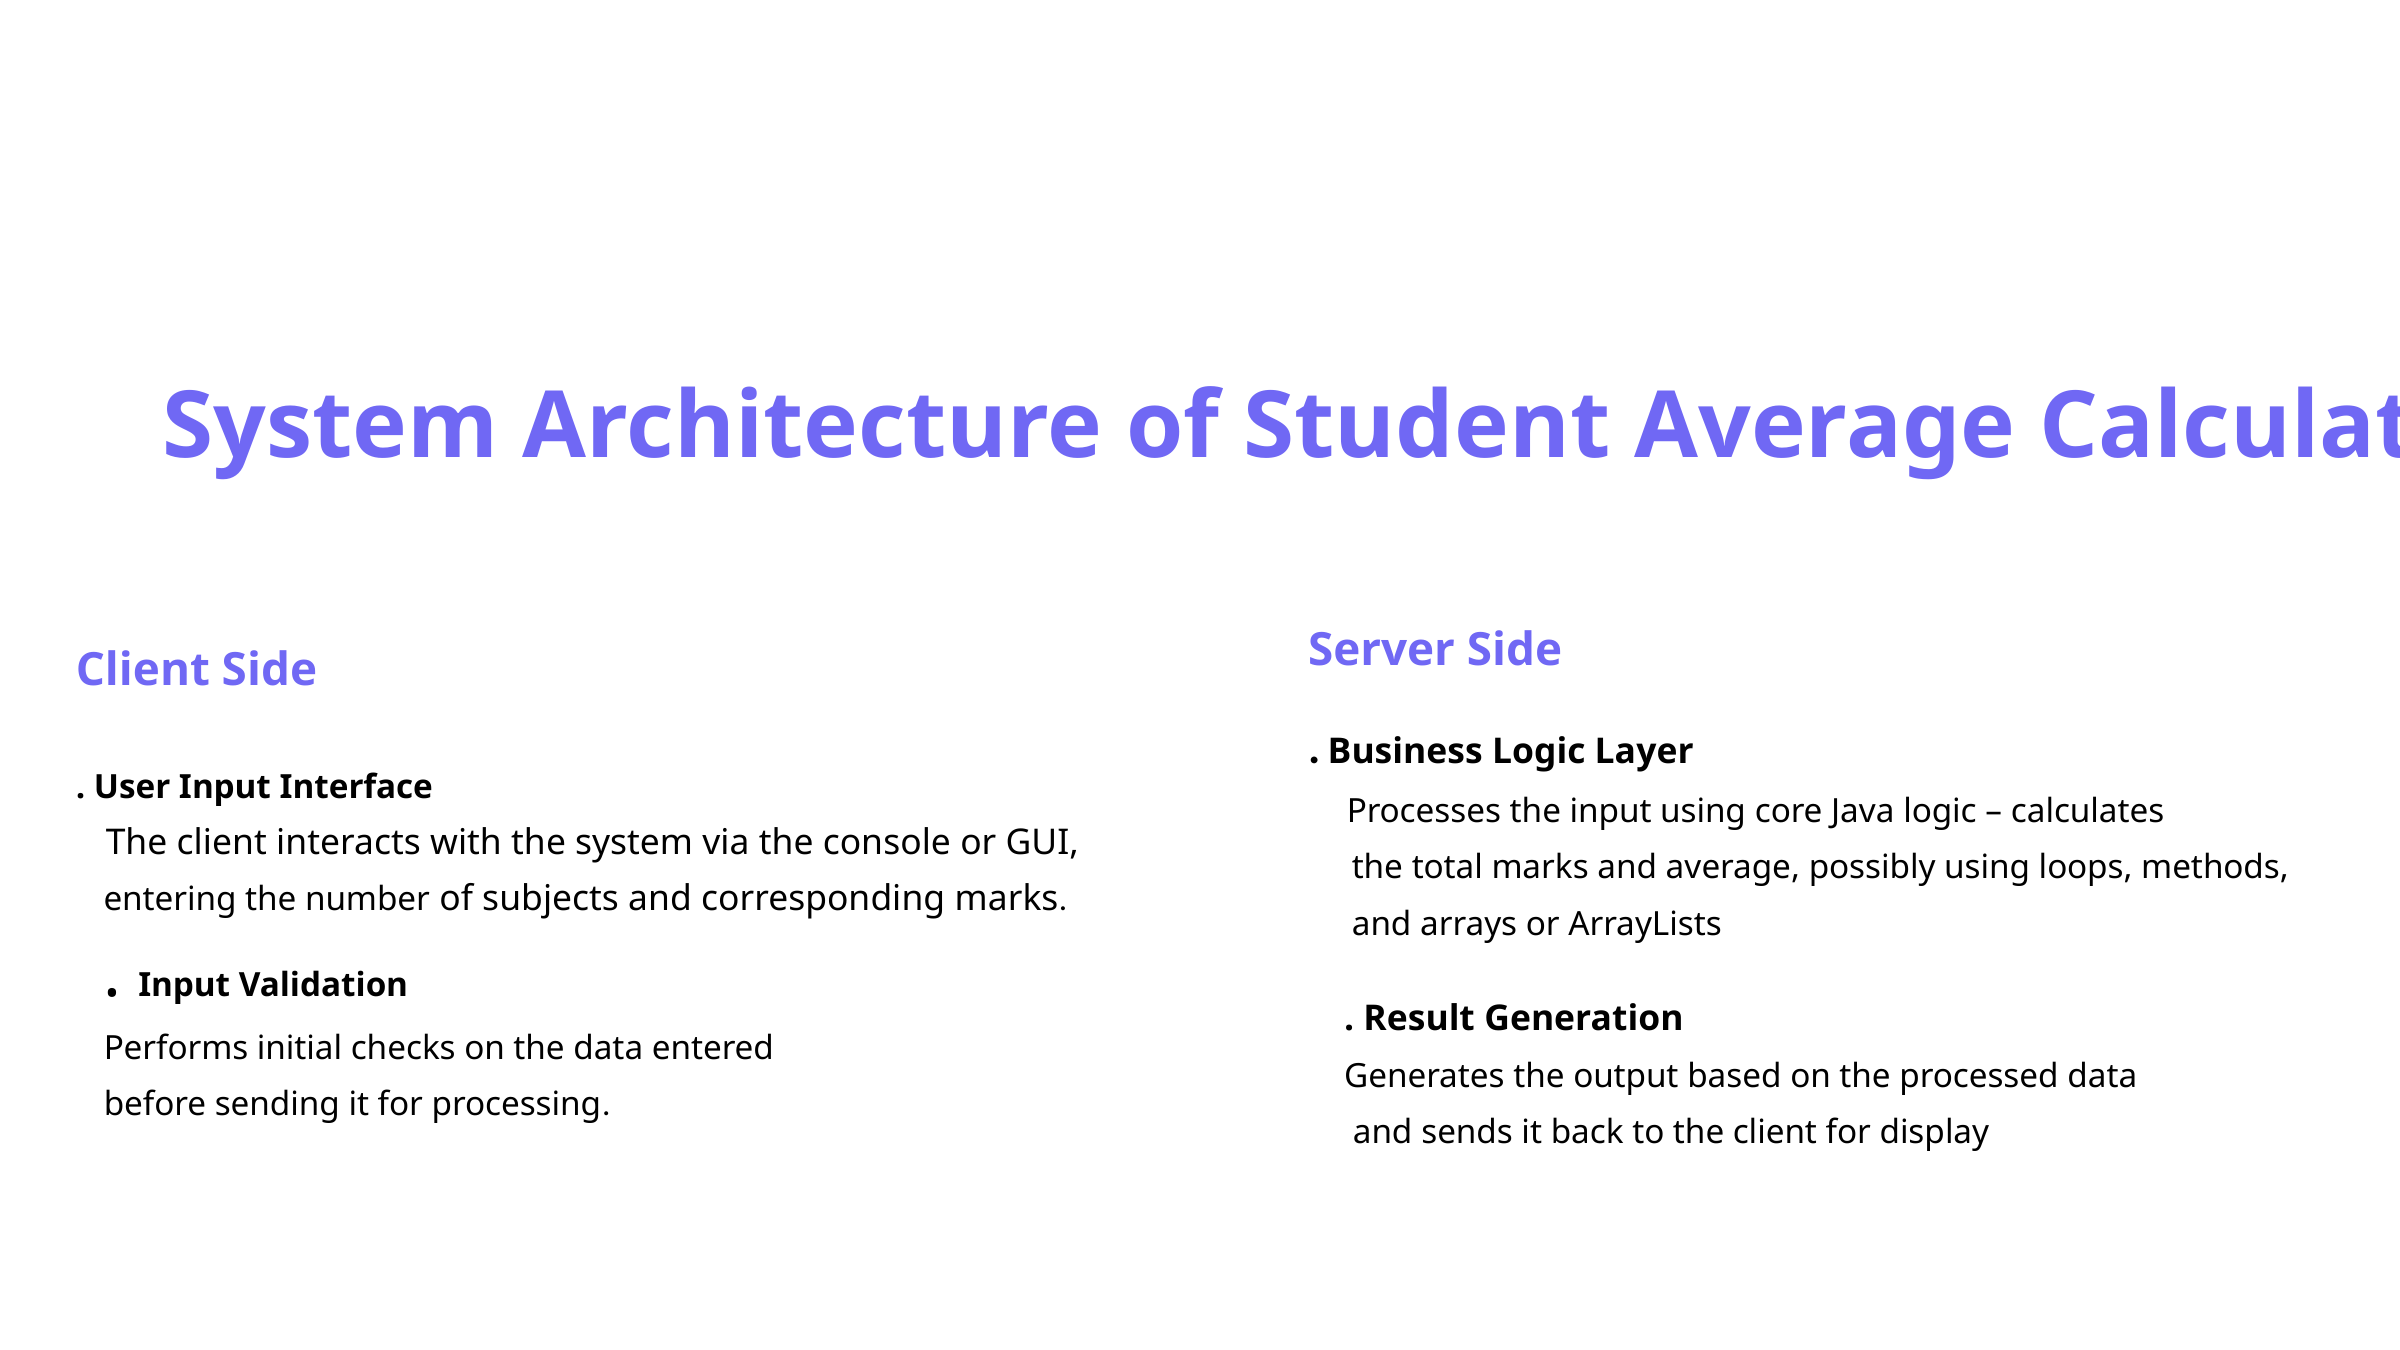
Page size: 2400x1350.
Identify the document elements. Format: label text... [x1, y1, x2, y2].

text_box . Input Validation Performs initial checks on the data entered before sending it for processing. [51, 953, 1084, 1011]
text_box Server Side [1308, 616, 1776, 675]
text_box System Architecture of Student Average Calculator [162, 359, 1594, 573]
text_box . User Input Interface The client interacts with the system via the console or GUI, entering the number of subjects and corresponding marks. [75, 748, 1109, 806]
text_box . Result Generation Generates the output based on the processed data and sends it back to the client for display [1344, 981, 2377, 1039]
text_box Client Side [75, 636, 544, 695]
text_box . Business Logic Layer Processes the input using core Java logic – calculates the total marks and average, possibly using loops, methods, and arrays or ArrayLists [1308, 716, 2341, 774]
